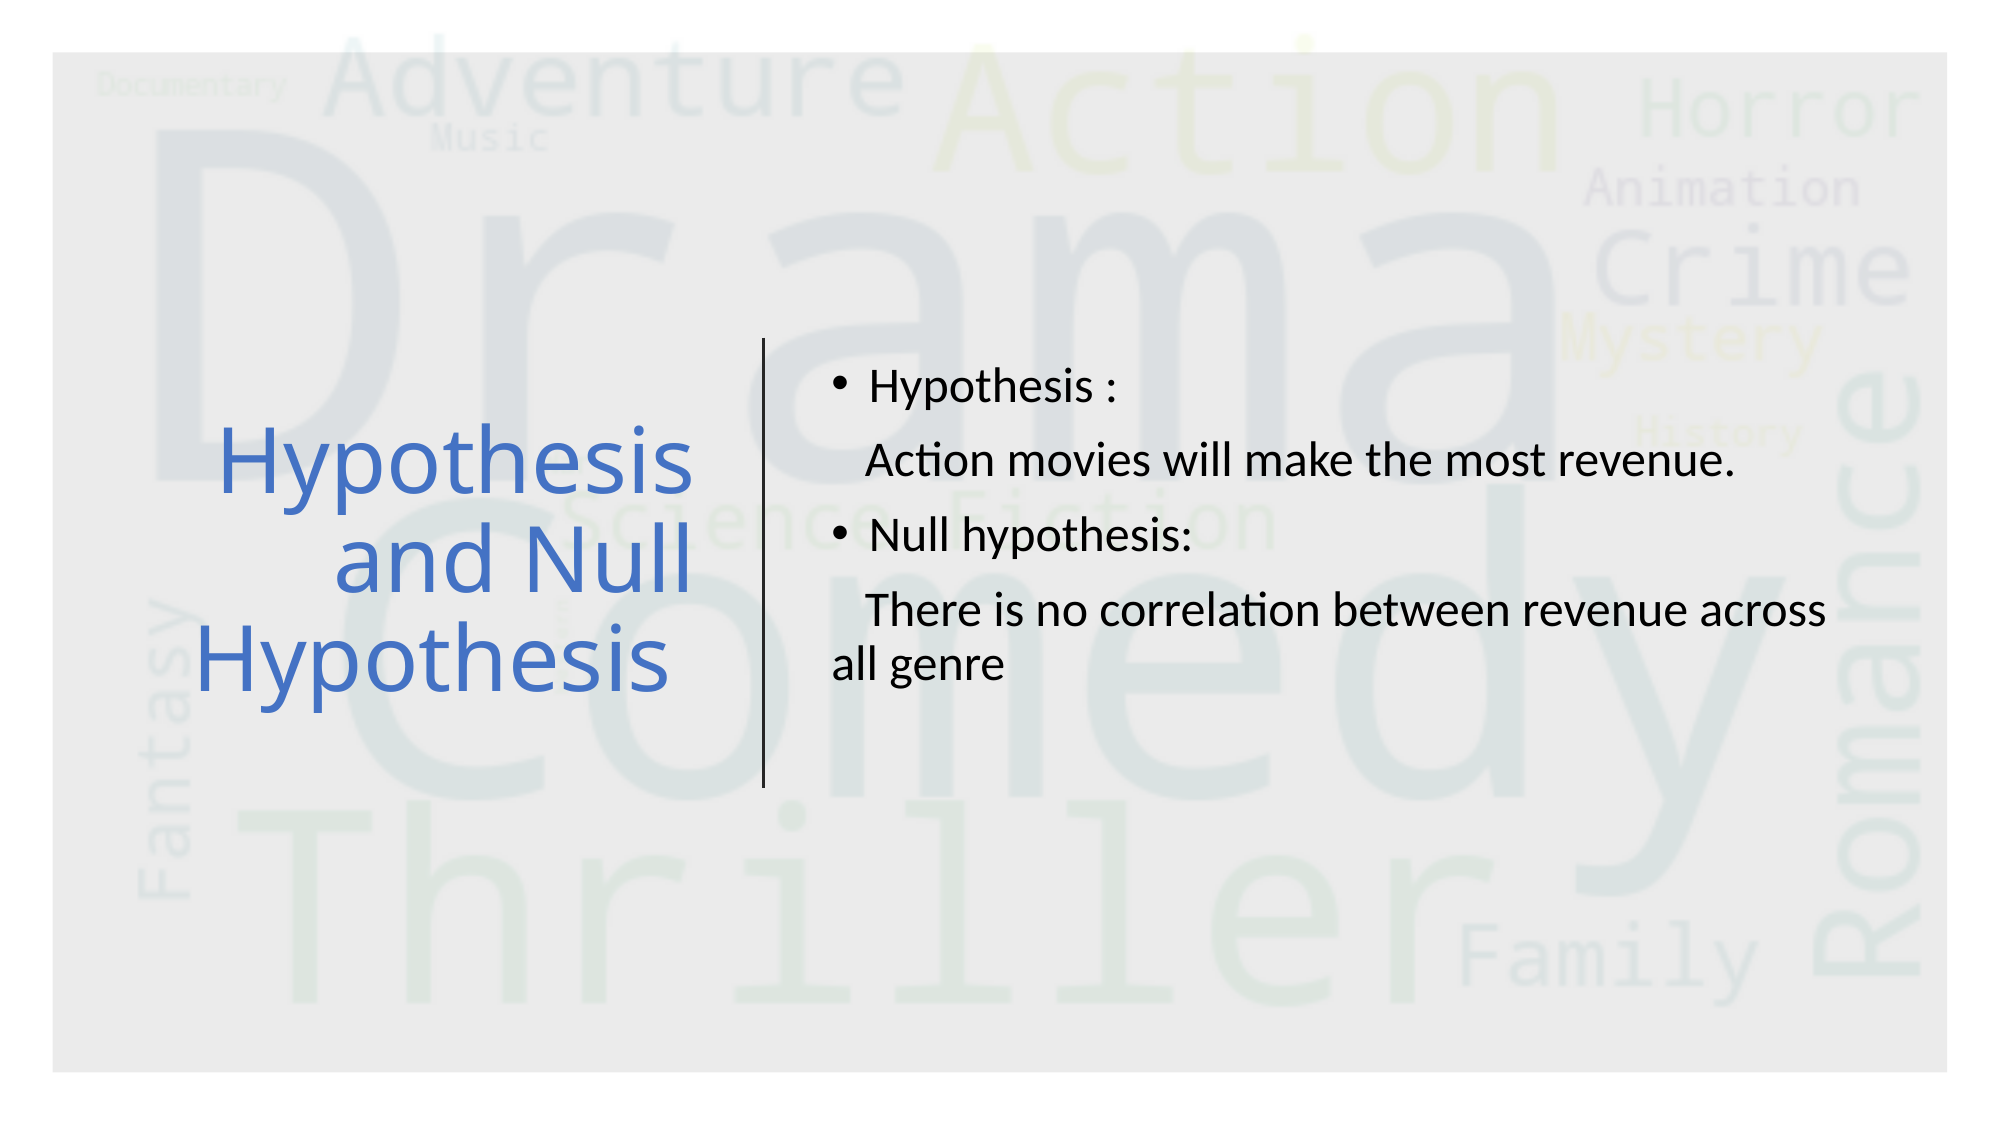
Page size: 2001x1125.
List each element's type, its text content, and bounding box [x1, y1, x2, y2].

list Hypothesis : Action movies will make the most revenue. Null hypothesis: There is no correlation between revenue across all genre [816, 158, 1863, 967]
title Hypothesis and Null Hypothesis [137, 158, 711, 967]
text_box [52, 51, 1948, 1073]
